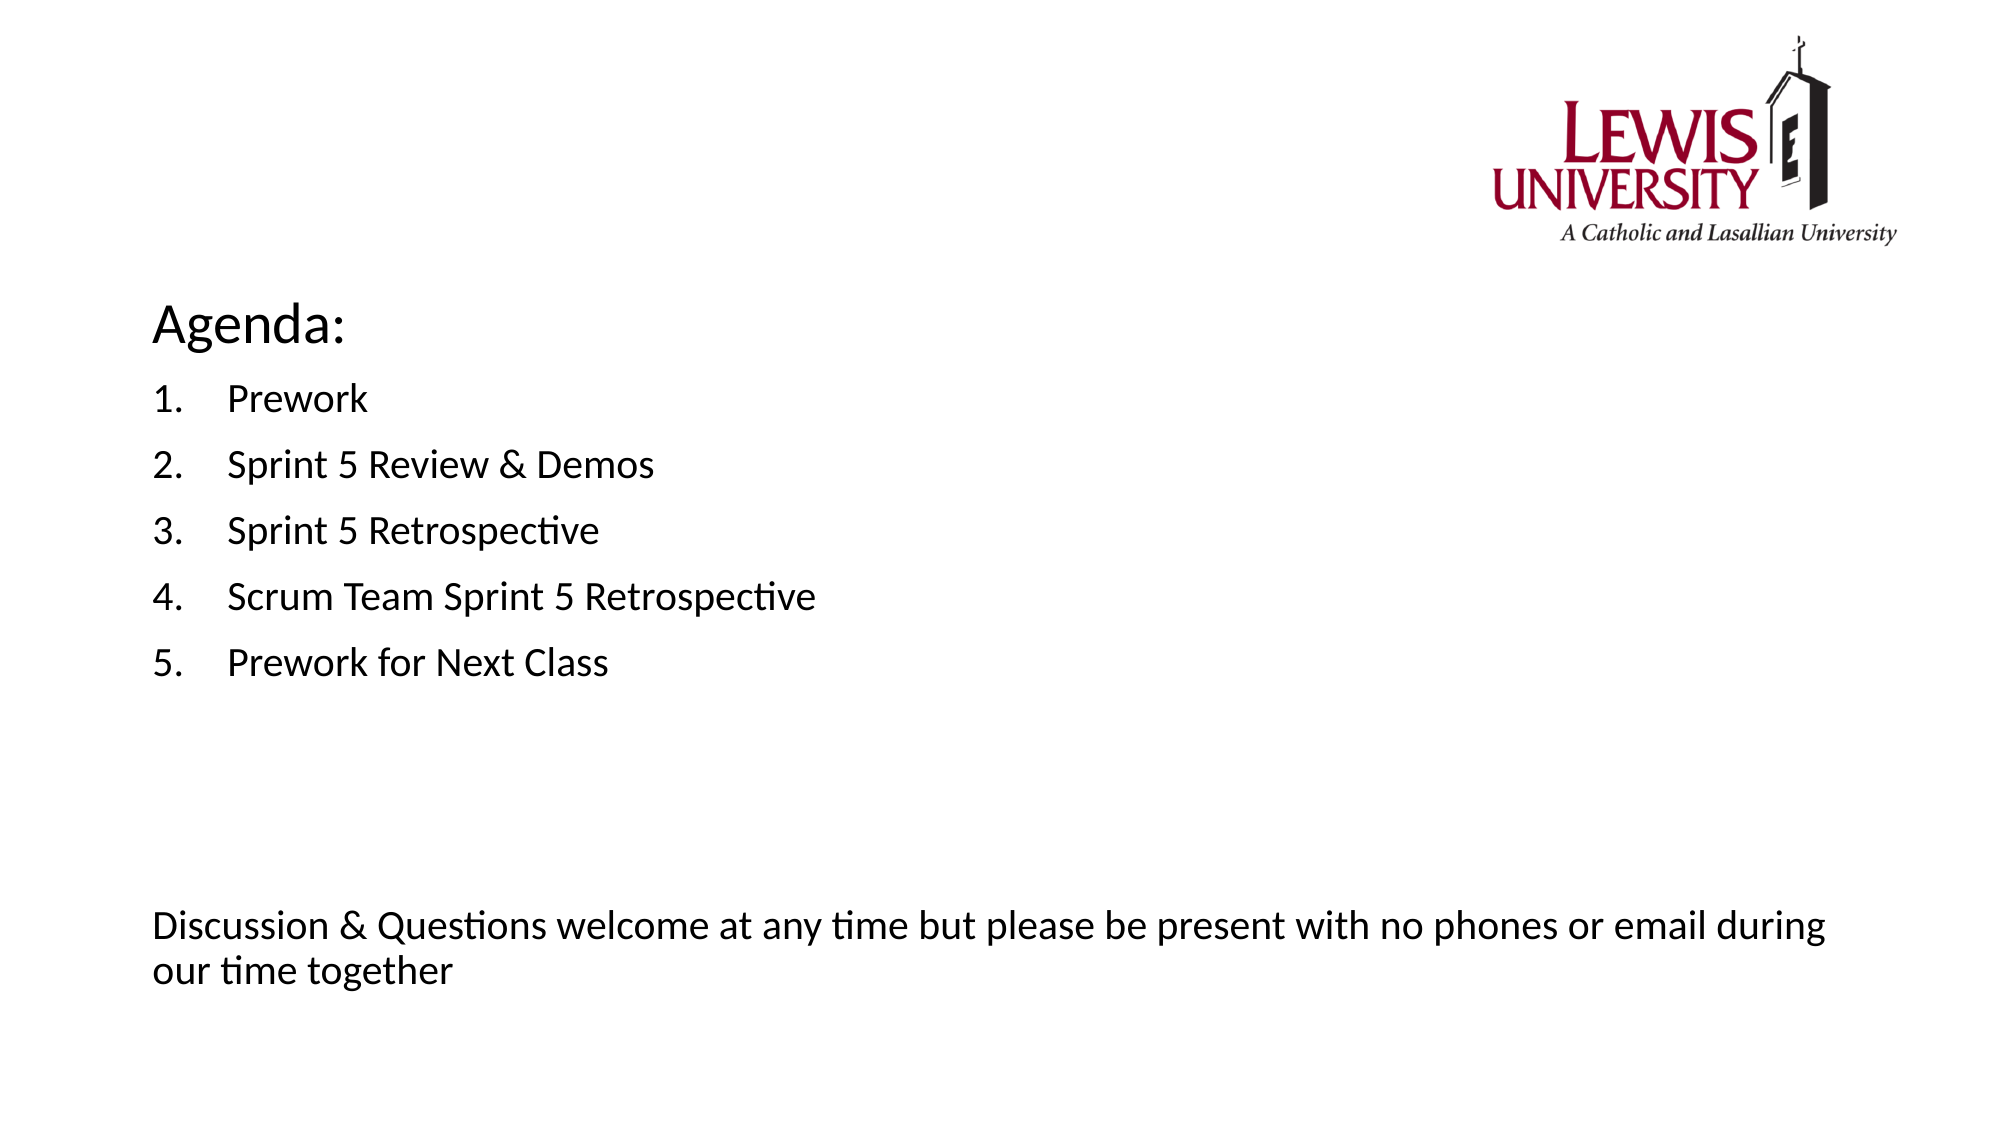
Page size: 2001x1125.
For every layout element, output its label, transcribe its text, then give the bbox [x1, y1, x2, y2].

text_box Discussion & Questions welcome at any time but please be present with no phones or email during our time together [137, 895, 1863, 1014]
picture [1466, 25, 1903, 250]
list Agenda: Prework Sprint 5 Review & Demos Sprint 5 Retrospective Scrum Team Sprint 5 Retrospective Prework for Next Class [137, 285, 1863, 895]
